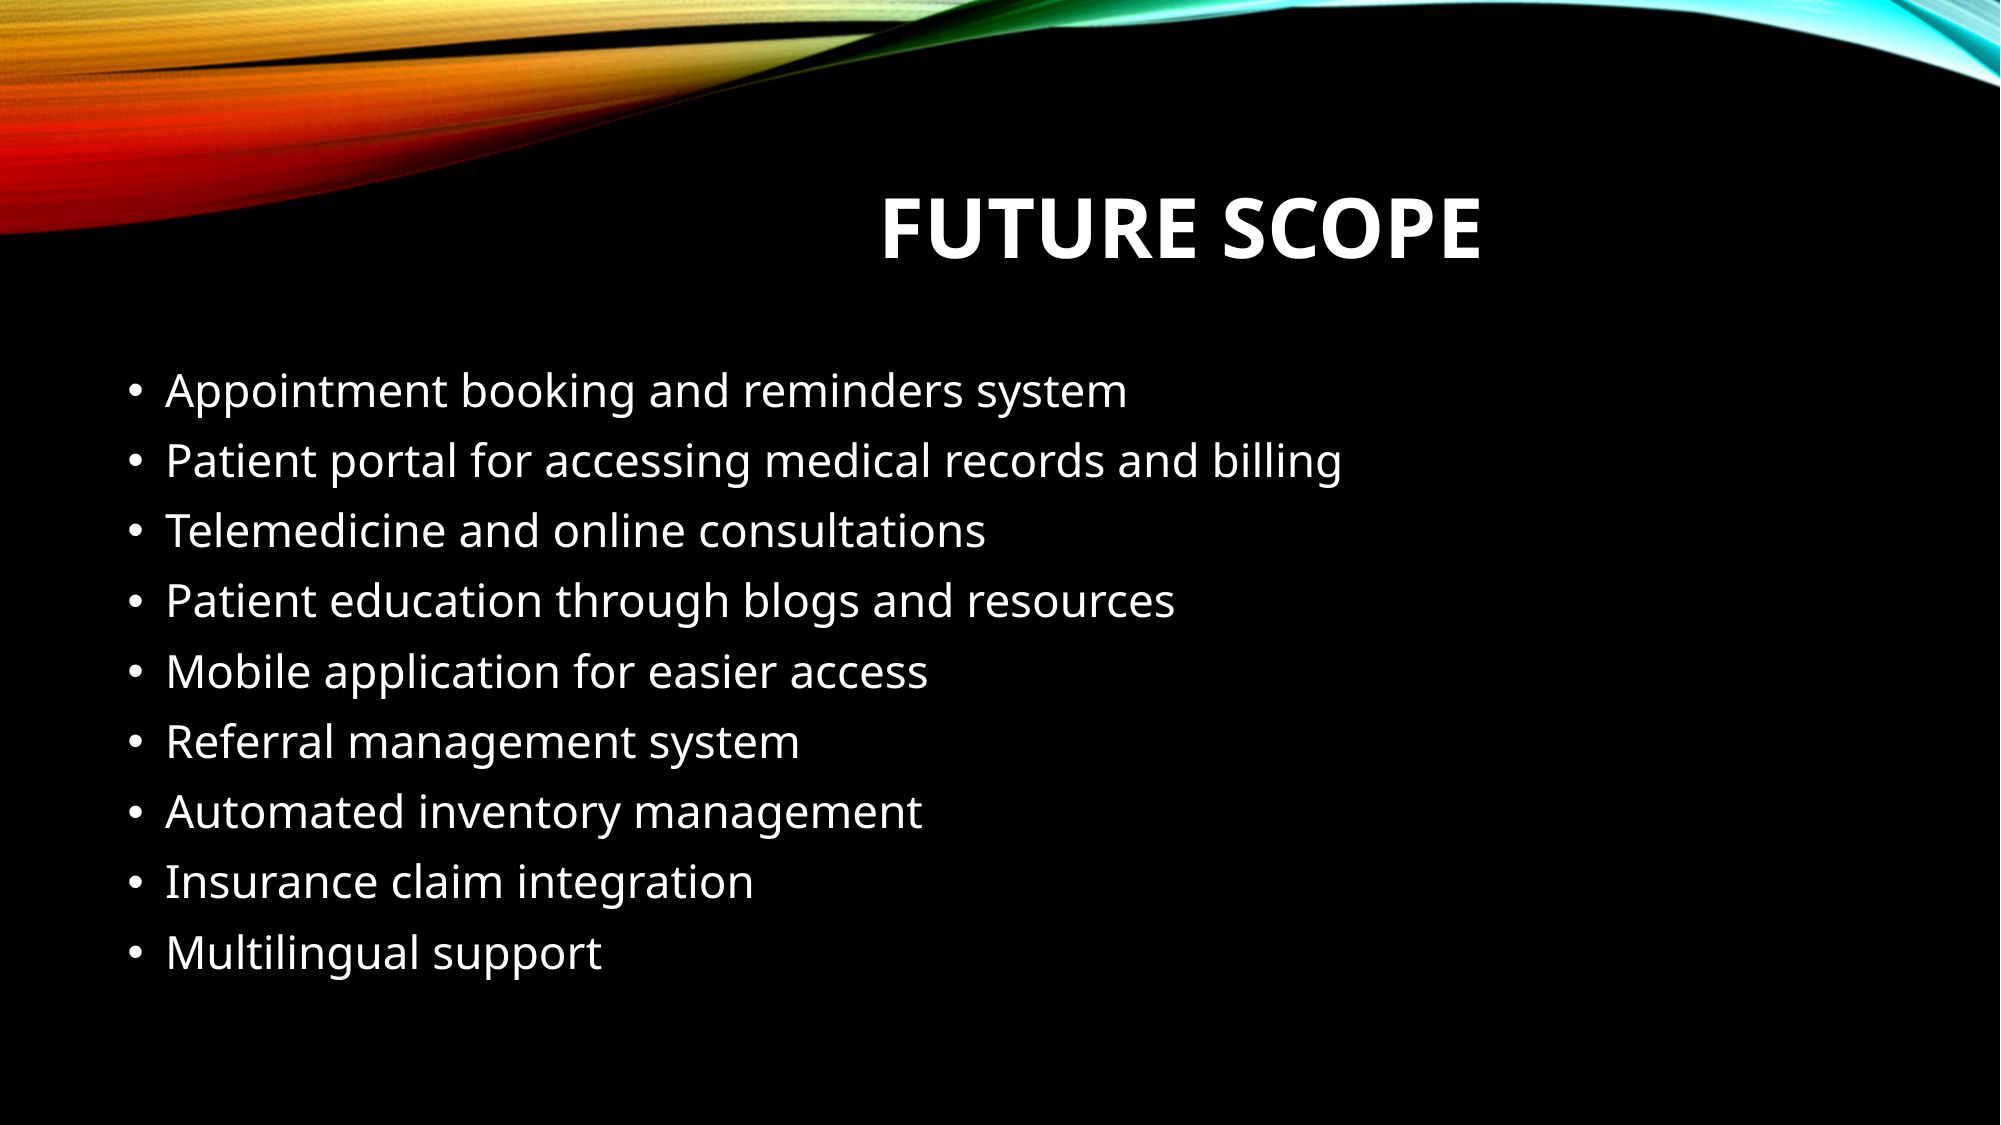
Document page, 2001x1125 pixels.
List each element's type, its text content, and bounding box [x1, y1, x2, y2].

picture [0, 0, 2000, 237]
title Future scope [474, 125, 1888, 338]
list Appointment booking and reminders system Patient portal for accessing medical records and billing Telemedicine and online consultations Patient education through blogs and resources Mobile application for easier access Referral management system Automated inventory management Insurance claim integration Multilingual support [112, 360, 1888, 1021]
